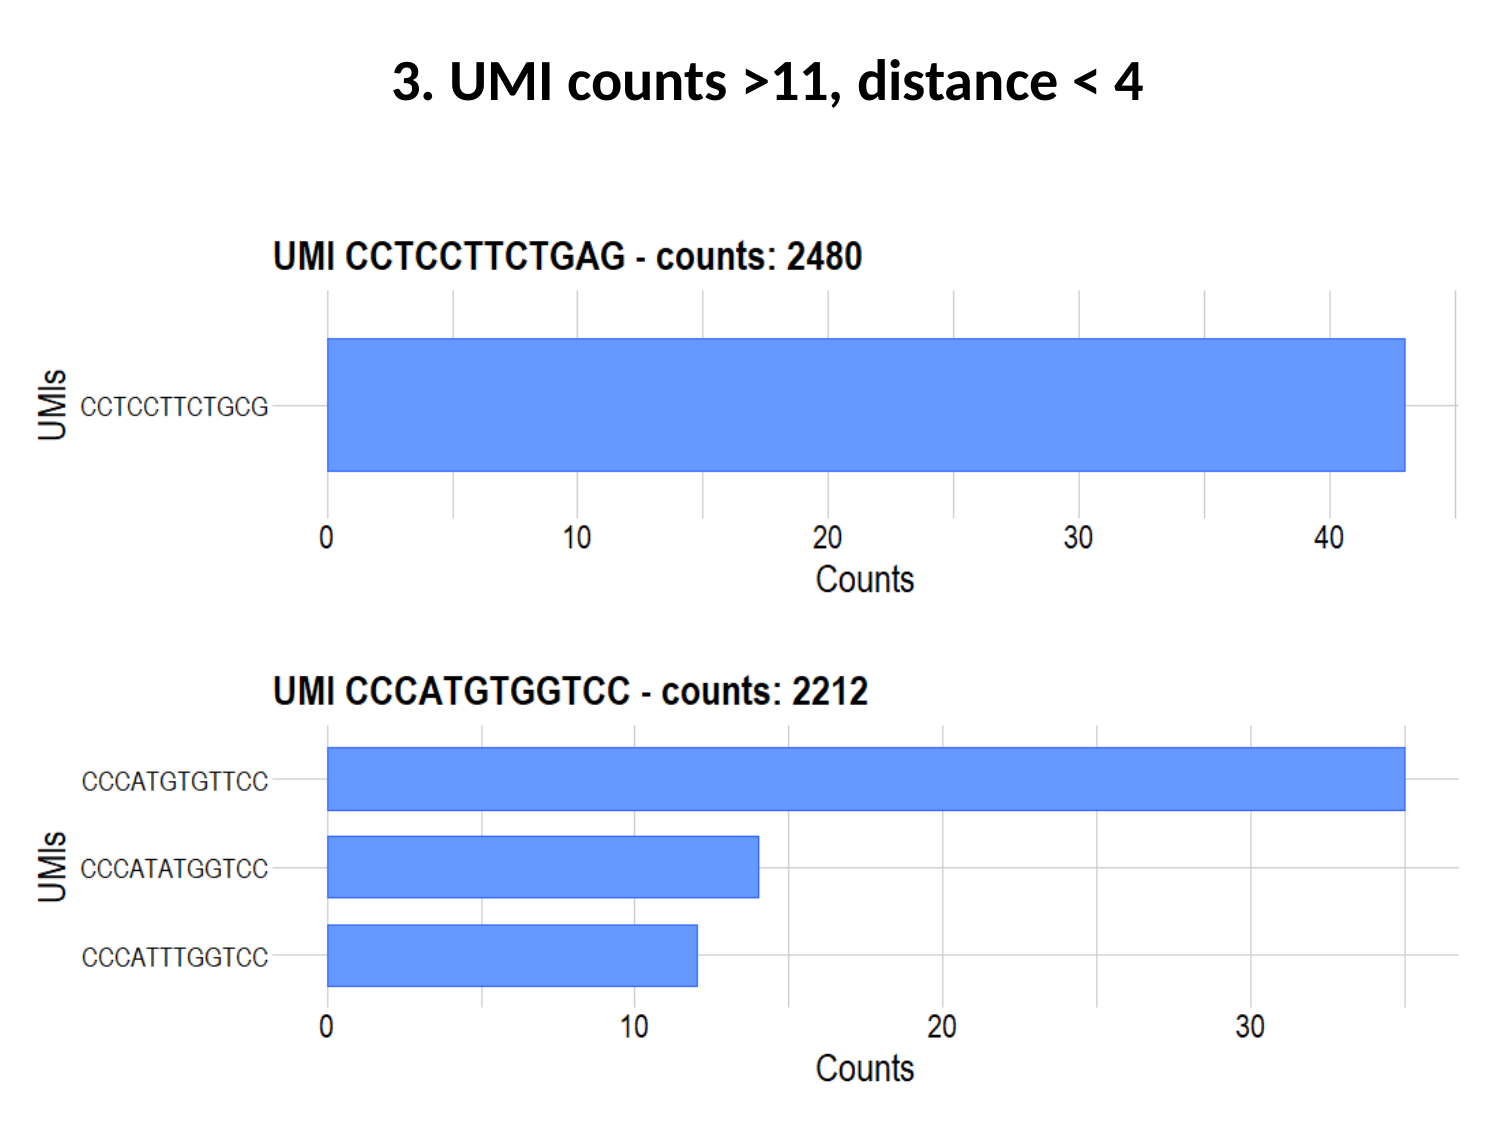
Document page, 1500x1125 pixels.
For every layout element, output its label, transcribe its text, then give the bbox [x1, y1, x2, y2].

picture [0, 198, 1500, 1125]
text_box 3. UMI counts >11, distance < 4 [234, 35, 1301, 120]
